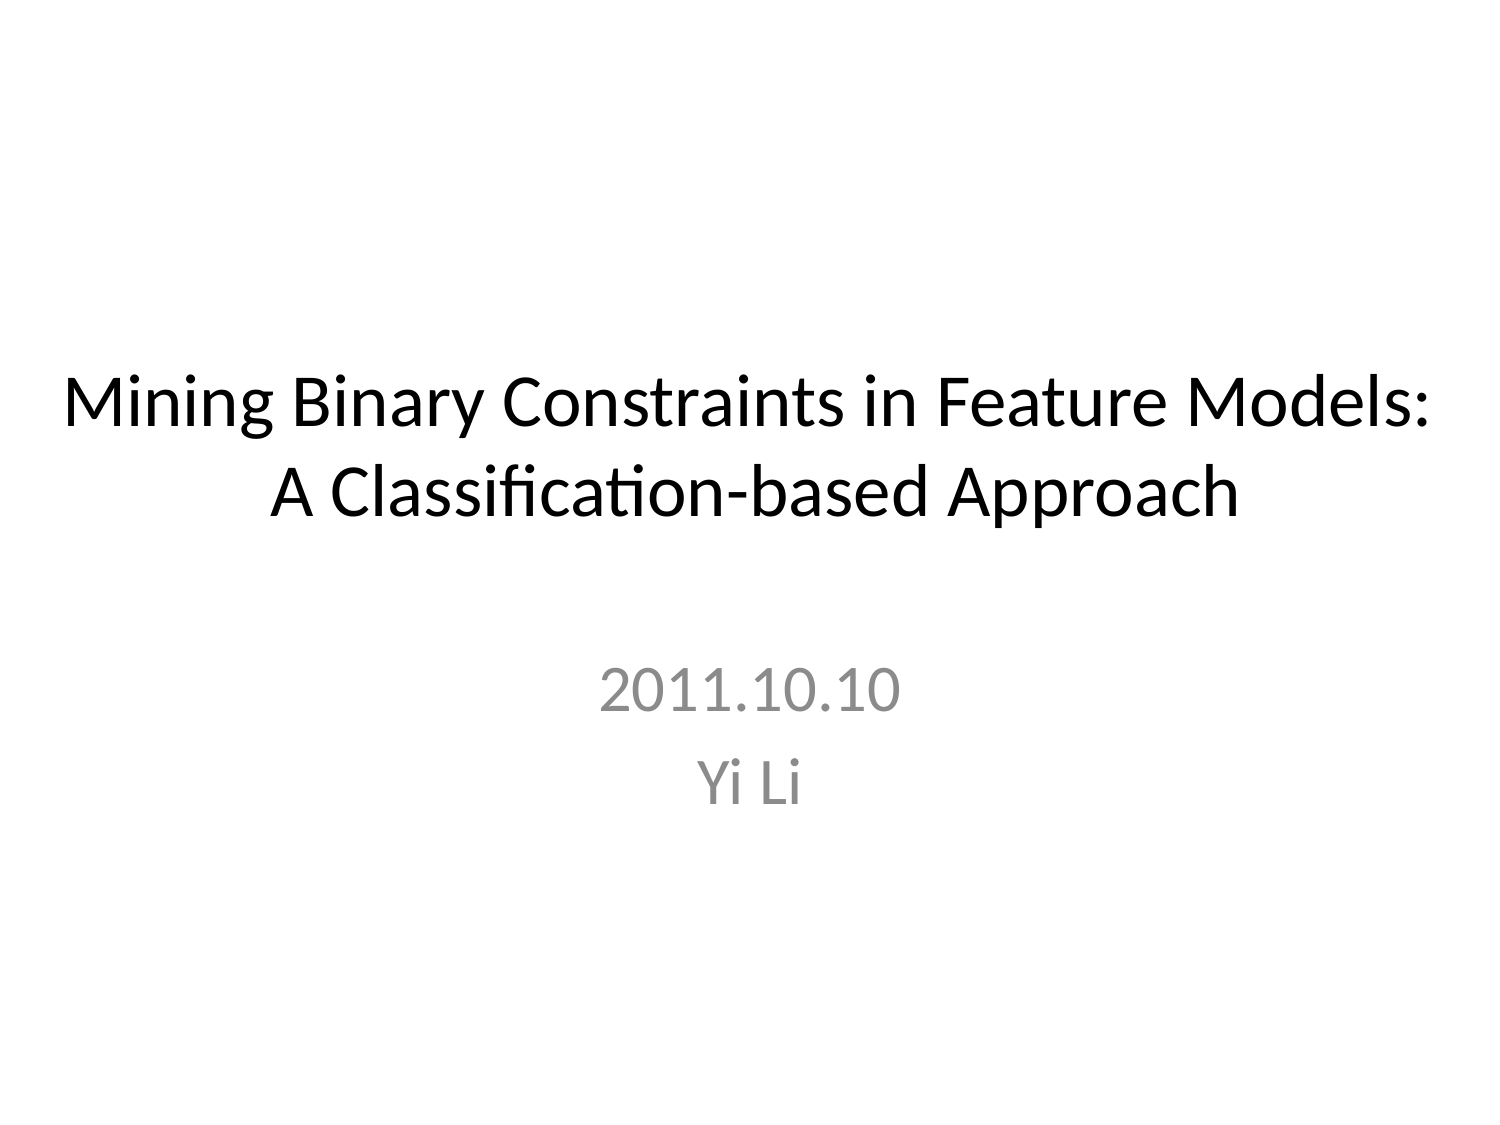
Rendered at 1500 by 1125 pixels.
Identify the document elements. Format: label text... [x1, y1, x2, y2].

subtitle 2011.10.10 Yi Li [225, 637, 1275, 925]
title Mining Binary Constraints in Feature Models: A Classification-based Approach [12, 283, 1500, 600]
